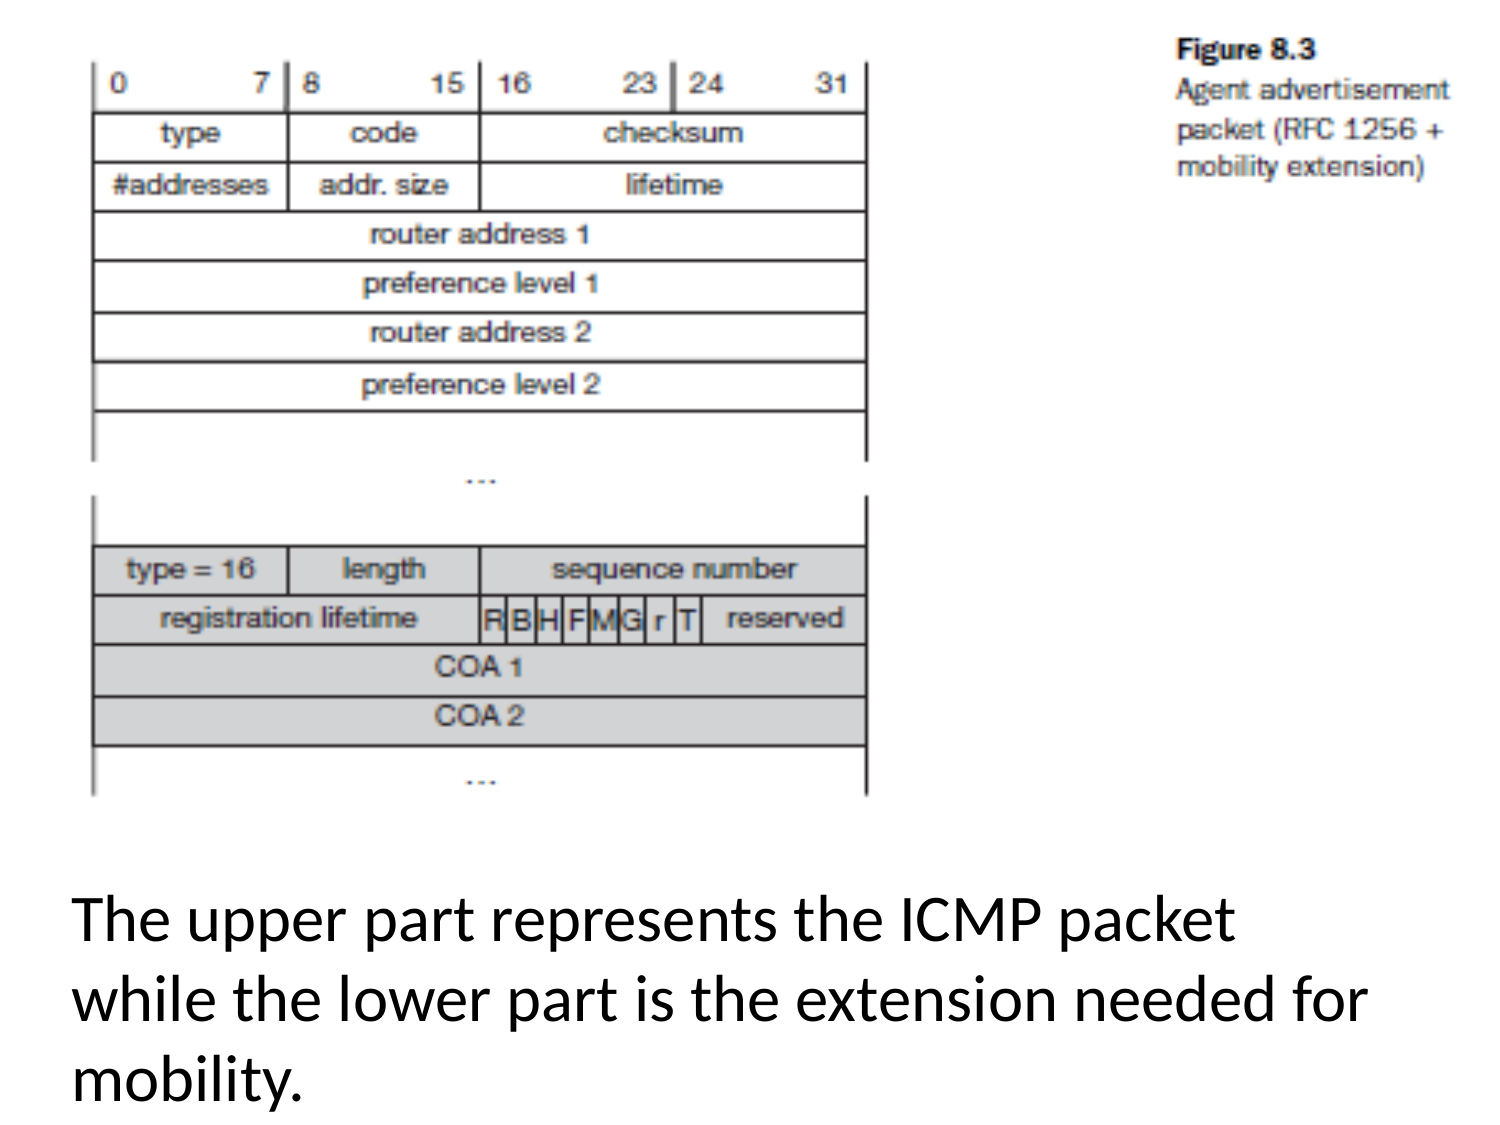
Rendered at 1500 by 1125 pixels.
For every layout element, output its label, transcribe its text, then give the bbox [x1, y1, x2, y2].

picture [0, 0, 1500, 813]
text_box The upper part represents the ICMP packet while the lower part is the extension needed for mobility. [56, 867, 1444, 1123]
